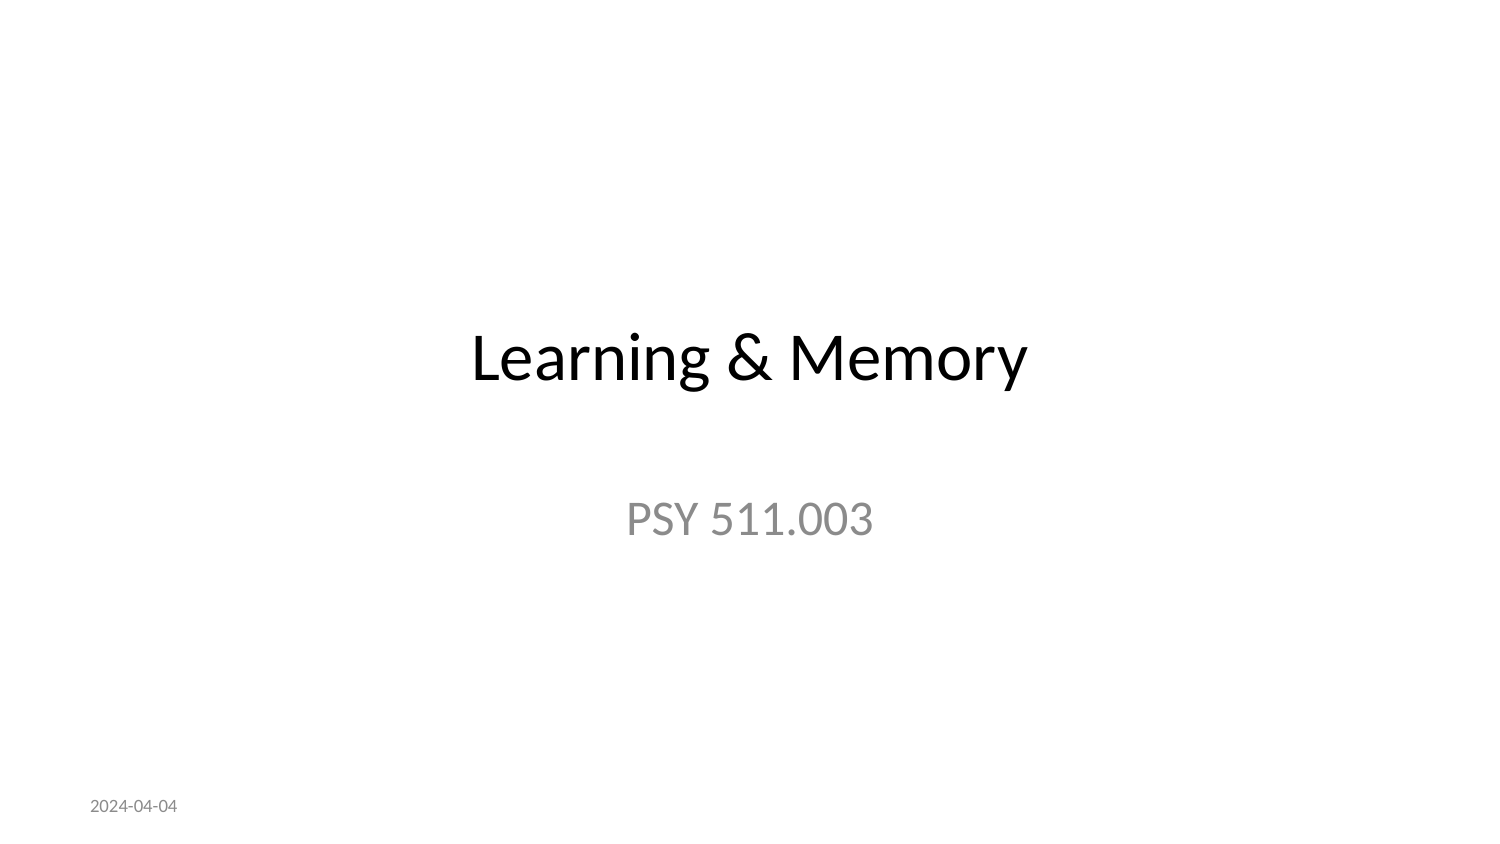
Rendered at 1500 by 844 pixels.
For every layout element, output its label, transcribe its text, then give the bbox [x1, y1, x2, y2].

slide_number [75, 782, 425, 827]
title Learning & Memory [112, 262, 1388, 443]
subtitle PSY 511.003 [225, 478, 1275, 694]
